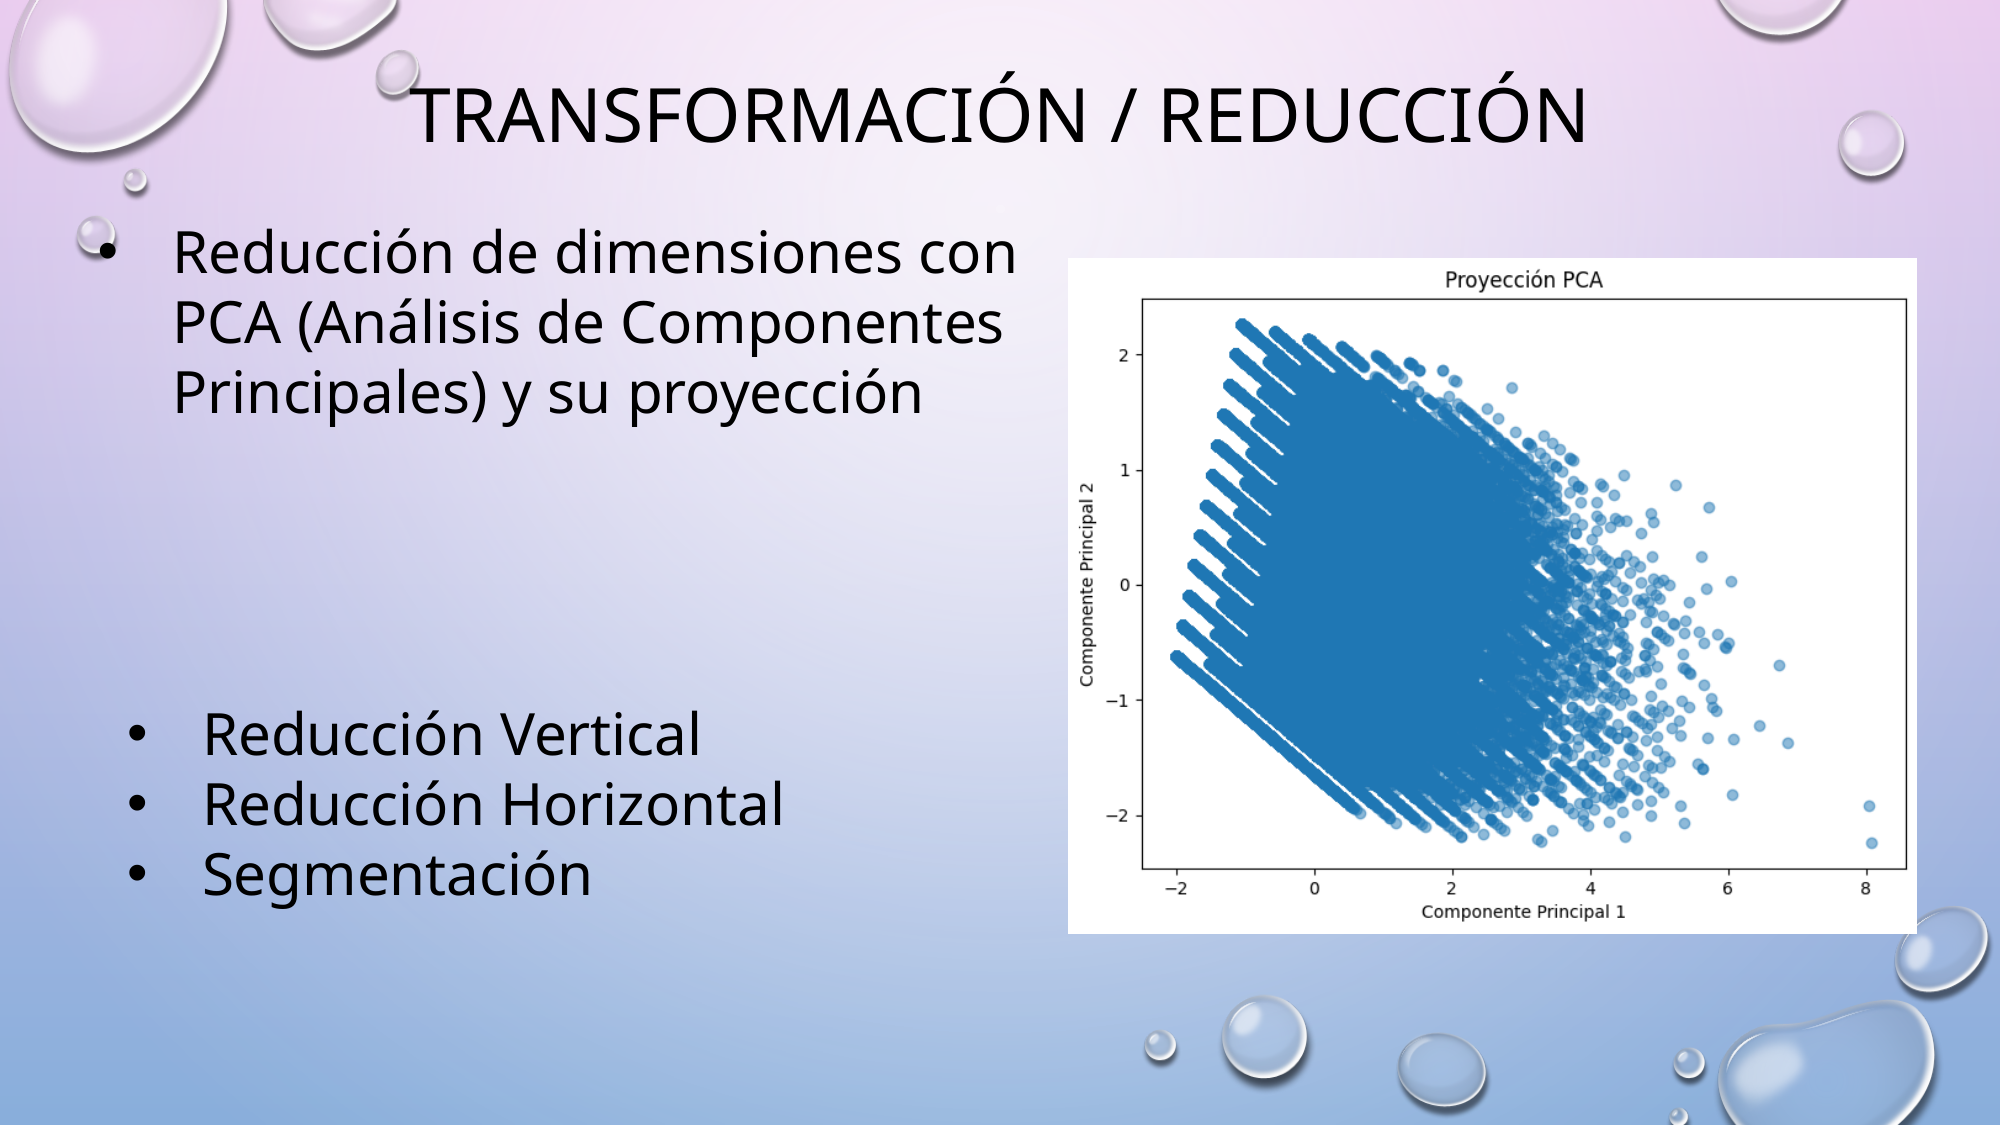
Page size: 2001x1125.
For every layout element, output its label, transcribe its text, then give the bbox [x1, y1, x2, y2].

picture [0, 0, 2000, 1125]
text_box Reducción de dimensiones con PCA (Análisis de Componentes Principales) y su proyección [83, 208, 1073, 433]
text_box Reducción Vertical Reducción Horizontal Segmentación [112, 689, 801, 985]
title TRANSFORMACIÓN / REDUCCIÓN [149, 28, 1851, 208]
